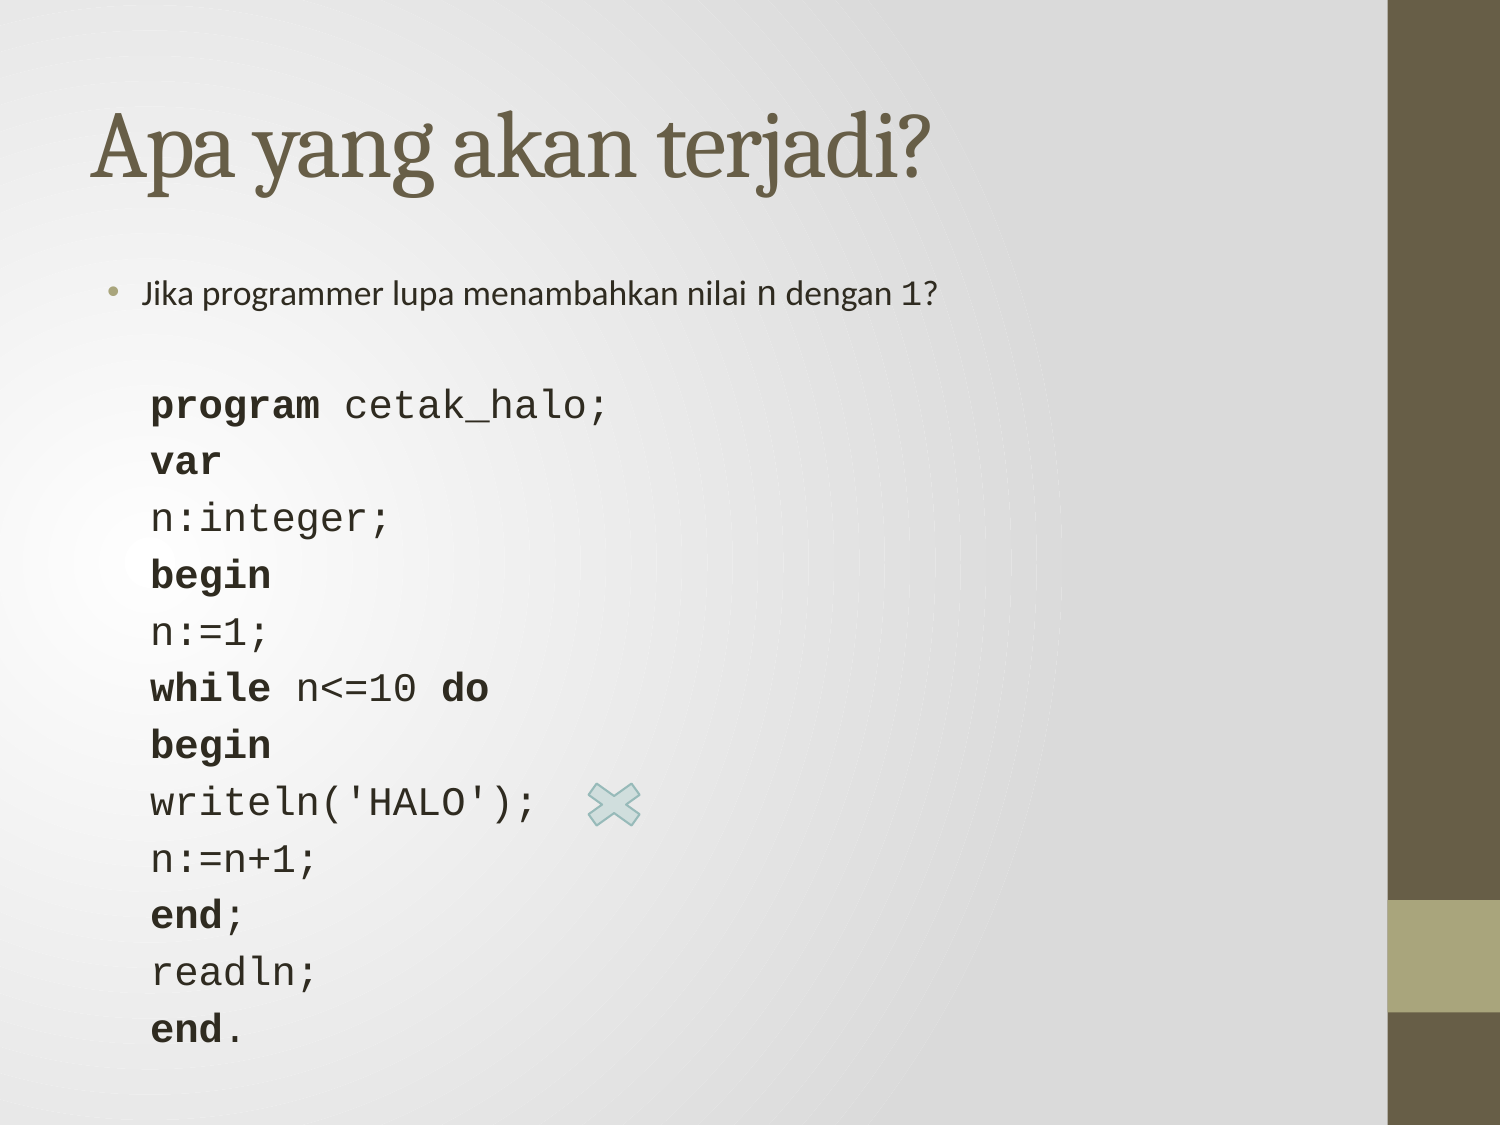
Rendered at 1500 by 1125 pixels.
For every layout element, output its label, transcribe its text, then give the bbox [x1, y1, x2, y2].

title Apa yang akan terjadi? [75, 45, 1325, 233]
text_box [587, 782, 641, 827]
list Jika programmer lupa menambahkan nilai n dengan 1? program cetak_halo; var n:integer; begin n:=1; while n<=10 do begin writeln('HALO'); n:=n+1; end; readln; end. [75, 262, 1325, 1059]
